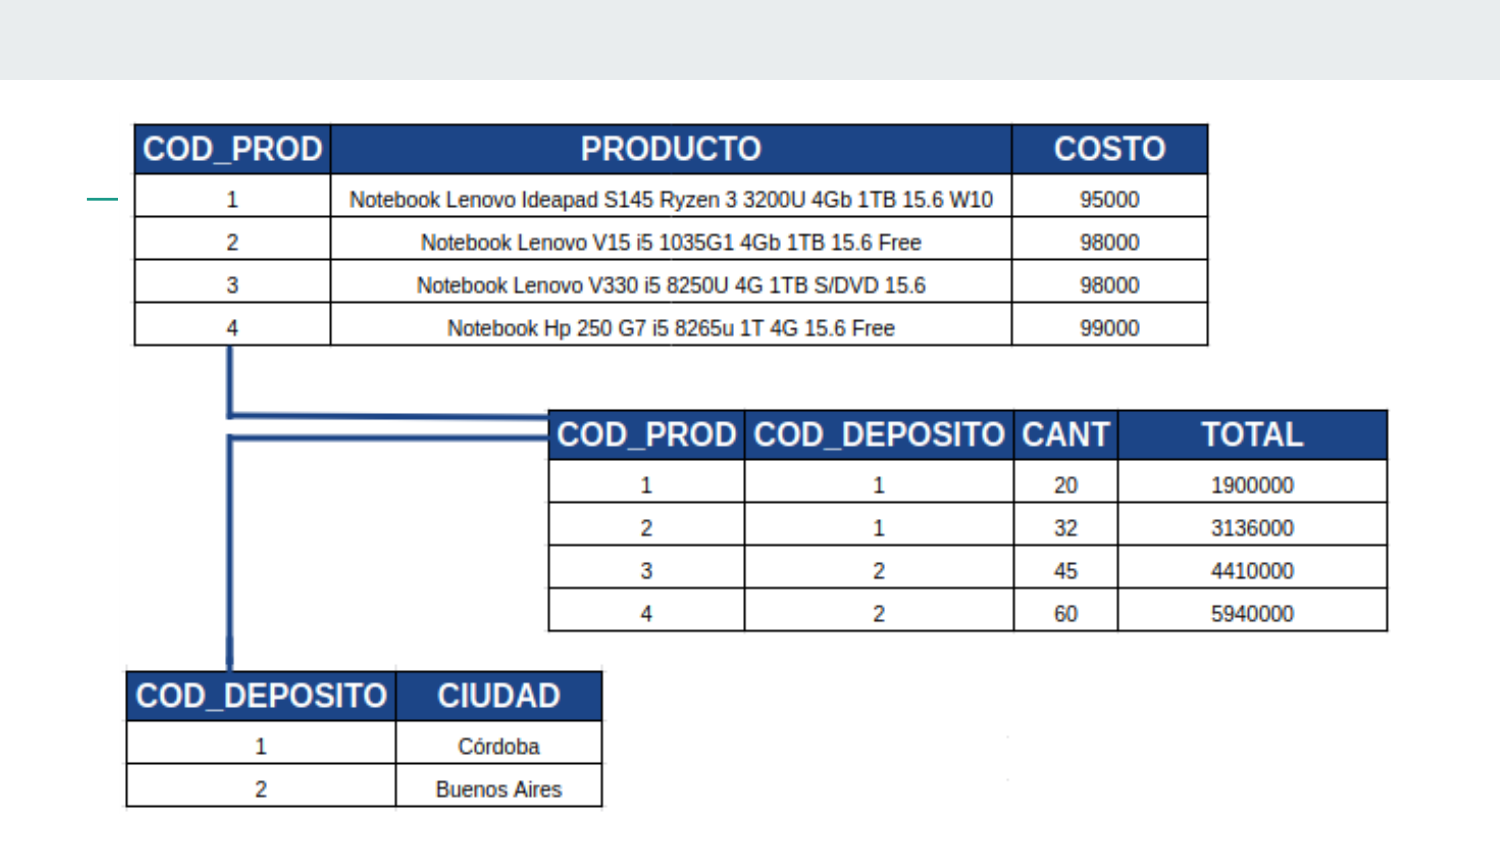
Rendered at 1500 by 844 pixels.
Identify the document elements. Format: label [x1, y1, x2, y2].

picture [118, 112, 1403, 814]
